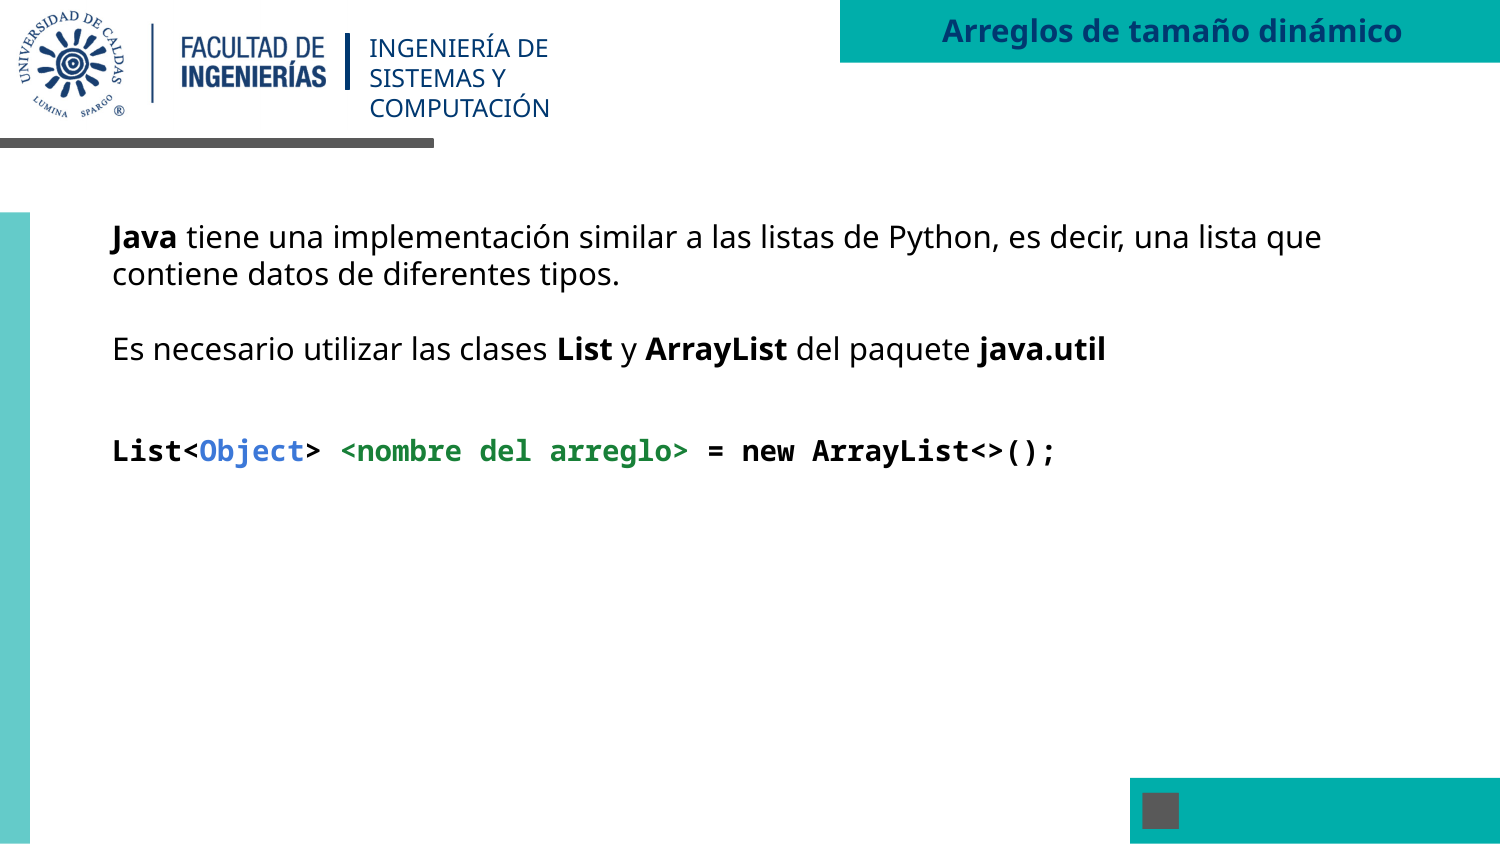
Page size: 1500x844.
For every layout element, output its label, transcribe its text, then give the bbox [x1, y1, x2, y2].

text_box [1130, 777, 1500, 844]
text_box Arreglos de tamaño dinámico [847, 0, 1499, 60]
text_box [1142, 792, 1179, 829]
text_box List<Object> <nombre del arreglo> = new ArrayList<>(); [100, 420, 1329, 478]
text_box [840, 0, 1500, 63]
text_box Java tiene una implementación similar a las listas de Python, es decir, una lista que contiene datos de diferentes tipos. Es necesario utilizar las clases List y ArrayList del paquete java.util [100, 205, 1380, 378]
text_box [0, 212, 30, 844]
text_box INGENIERÍA DE SISTEMAS Y COMPUTACIÓN [358, 21, 631, 134]
text_box [0, 138, 433, 148]
picture [0, 0, 348, 130]
